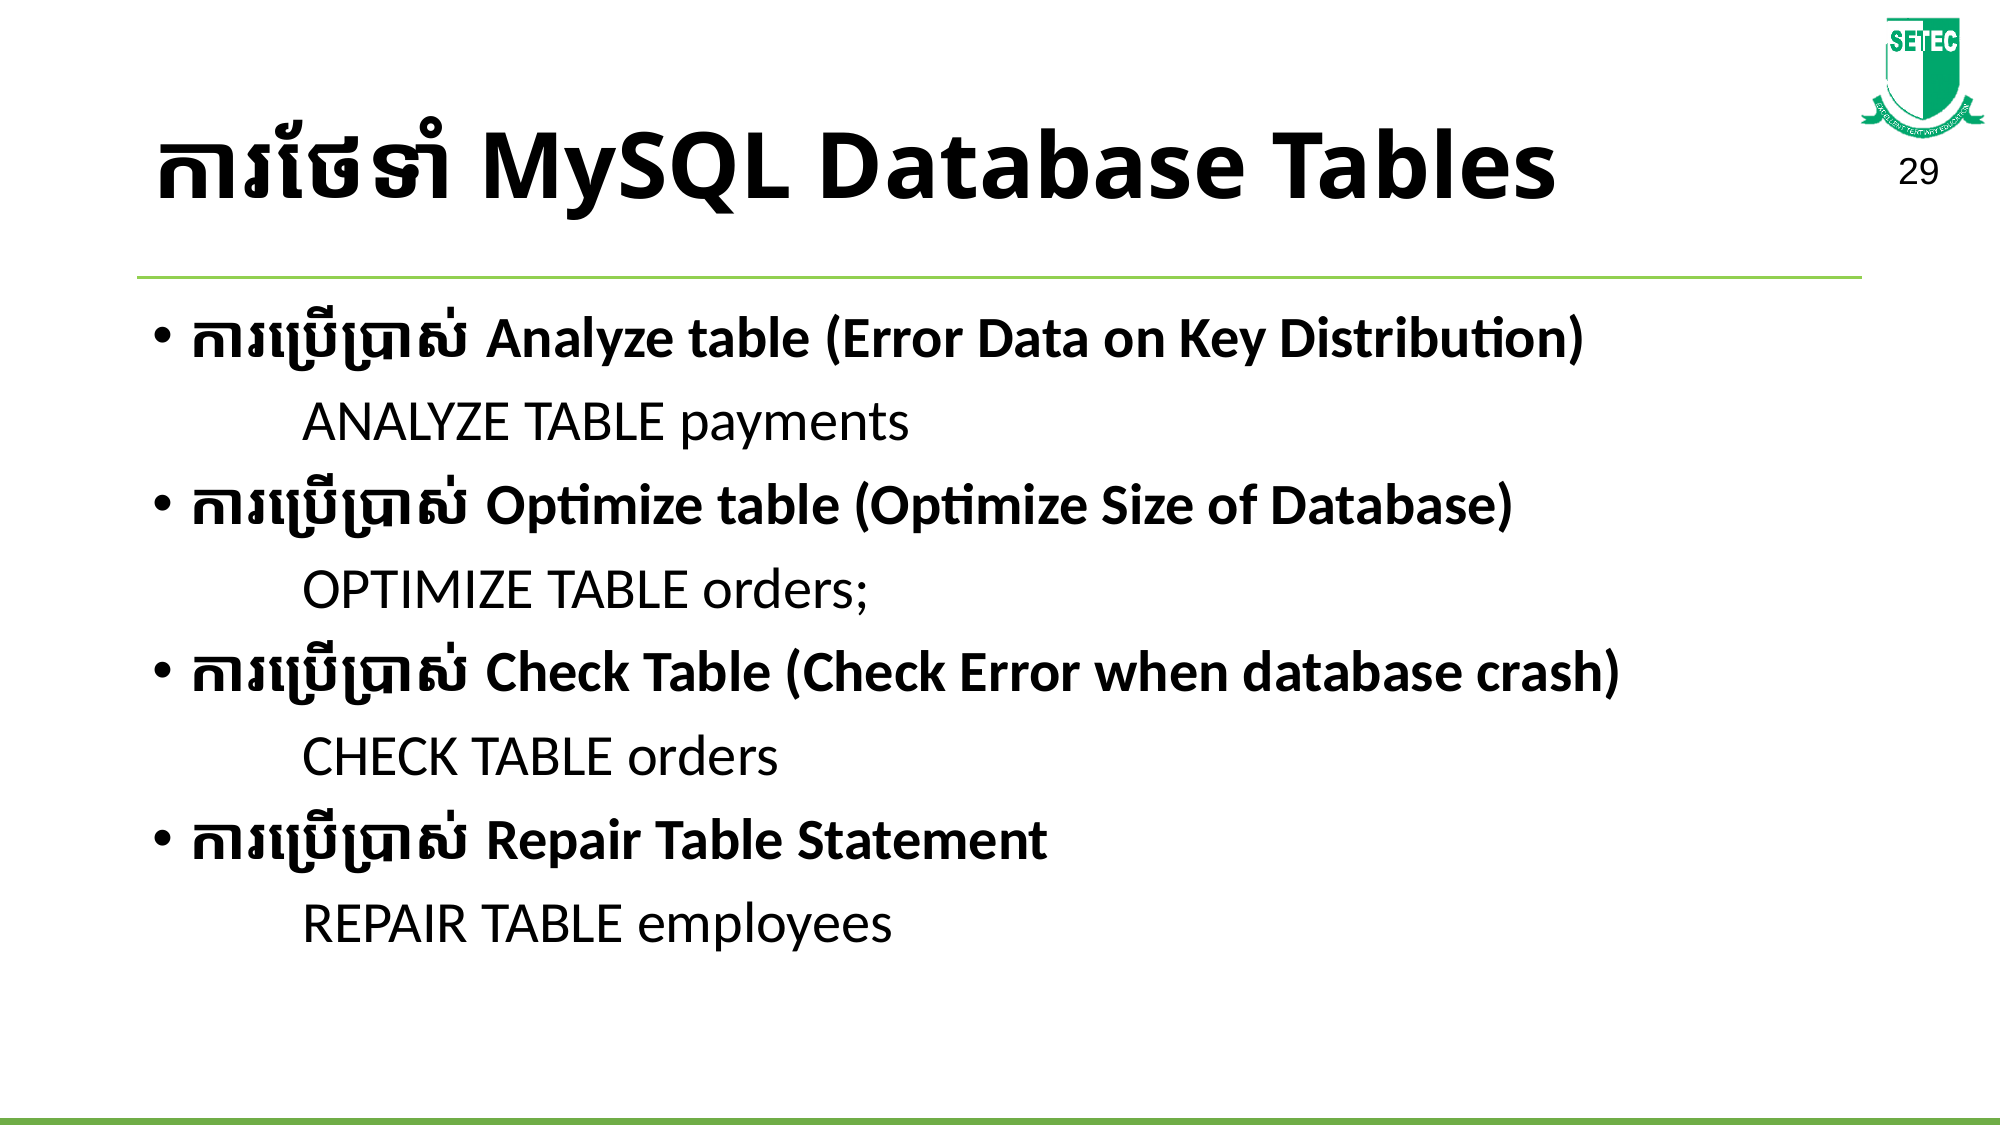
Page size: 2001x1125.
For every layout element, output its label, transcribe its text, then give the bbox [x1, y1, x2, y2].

list ការប្រើប្រាស់ Analyze table (Error Data on Key Distribution) ANALYZE TABLE payments ការប្រើប្រាស់ Optimize table (Optimize Size of Database) OPTIMIZE TABLE orders; ការប្រើប្រាស់ Check Table (Check Error when database crash) CHECK TABLE orders ការ​ប្រើប្រាស់​ Repair Table Statement REPAIR TABLE employees [137, 299, 1863, 1014]
picture [1855, 13, 1990, 143]
title ការថែទាំ MySQL Database Tables [137, 59, 1863, 278]
